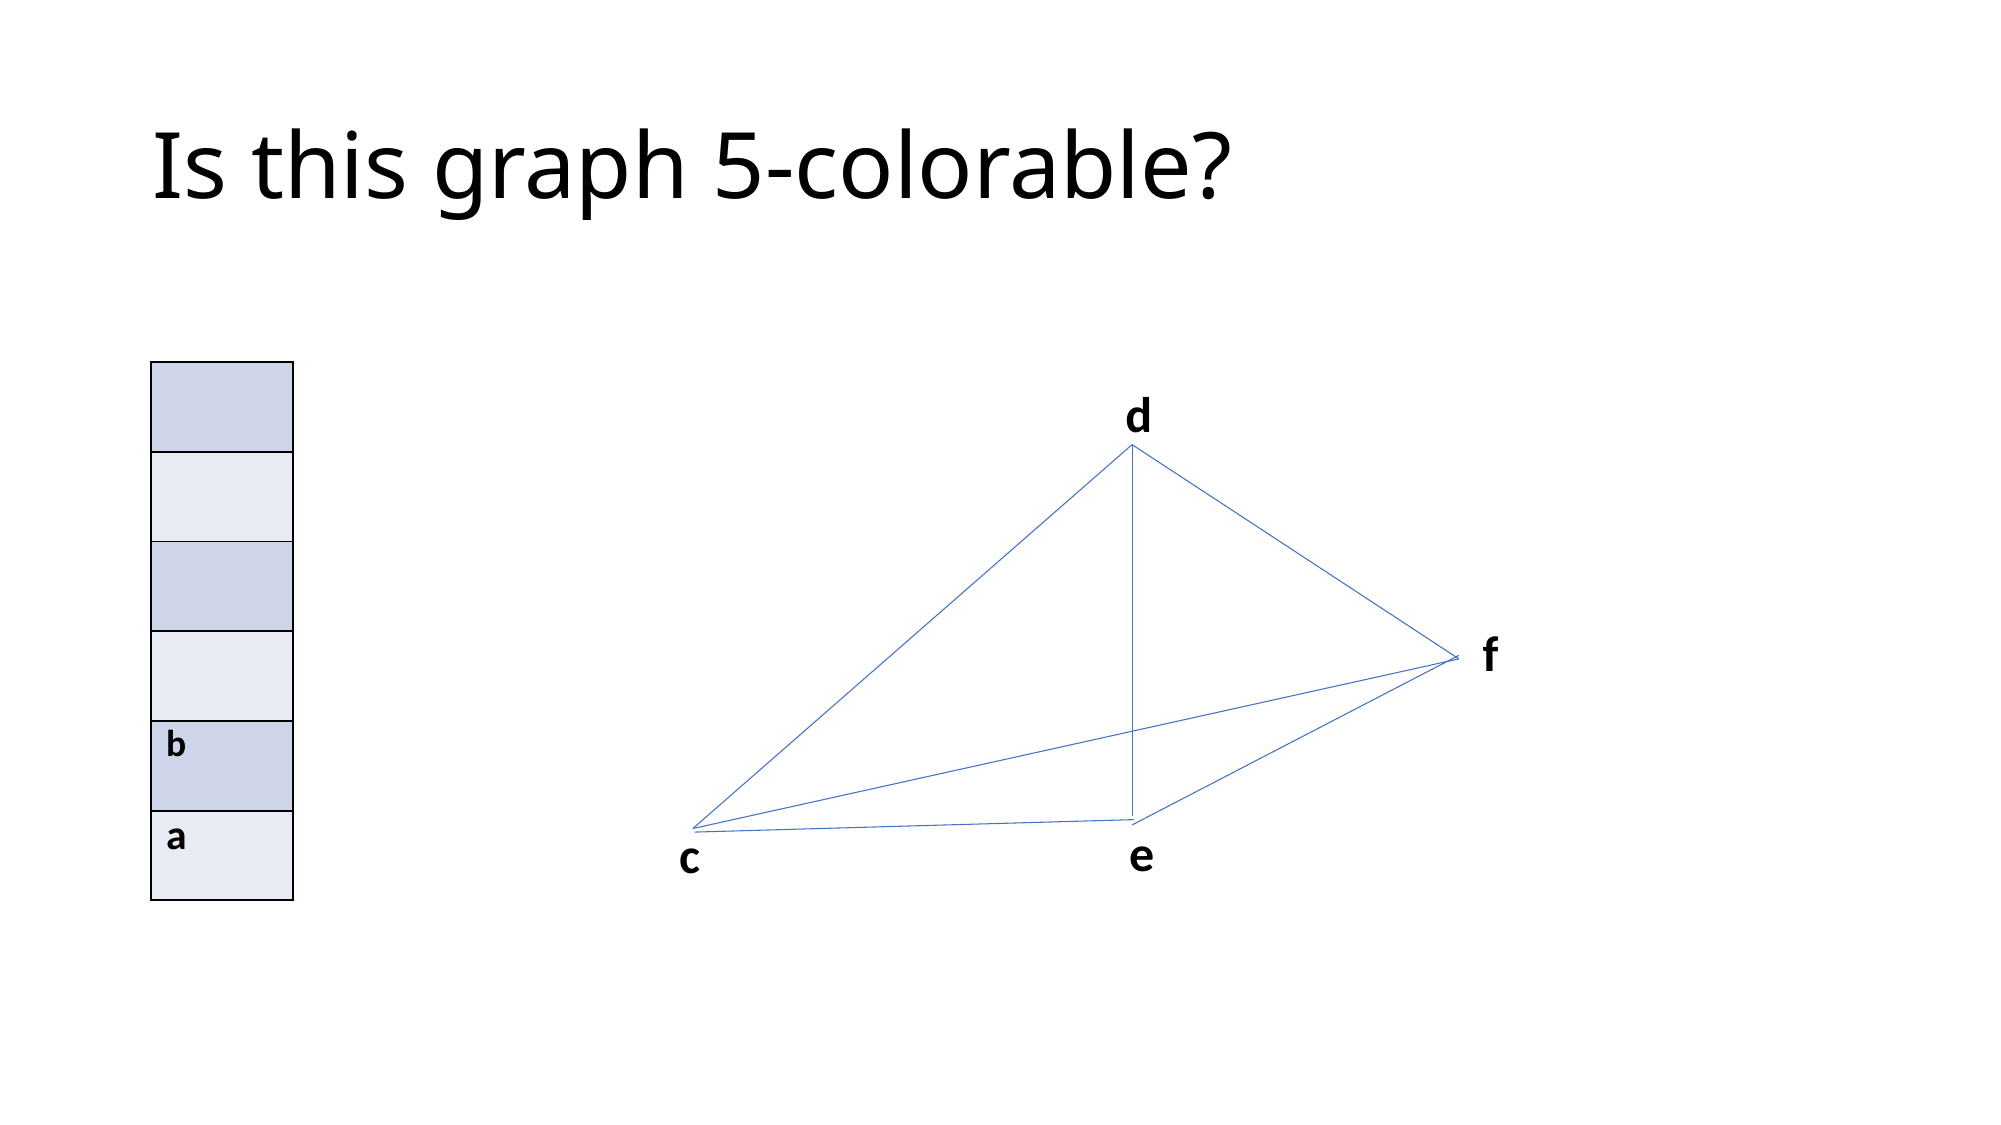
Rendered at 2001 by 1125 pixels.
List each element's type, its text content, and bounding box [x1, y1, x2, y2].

text_box e [1114, 829, 1245, 889]
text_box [694, 819, 1134, 833]
list [137, 299, 1863, 1014]
table_cell b [152, 722, 292, 810]
table_cell a [152, 812, 292, 899]
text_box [692, 444, 1133, 829]
table_cell [152, 632, 292, 720]
text_box f [1467, 614, 1599, 689]
table_cell [152, 453, 292, 541]
title Is this graph 5-colorable? [137, 59, 1863, 278]
table_cell [152, 542, 292, 630]
text_box c [664, 816, 795, 891]
table_header [152, 363, 292, 451]
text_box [1133, 444, 1459, 655]
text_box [1133, 658, 1459, 829]
text_box d [1110, 374, 1241, 444]
